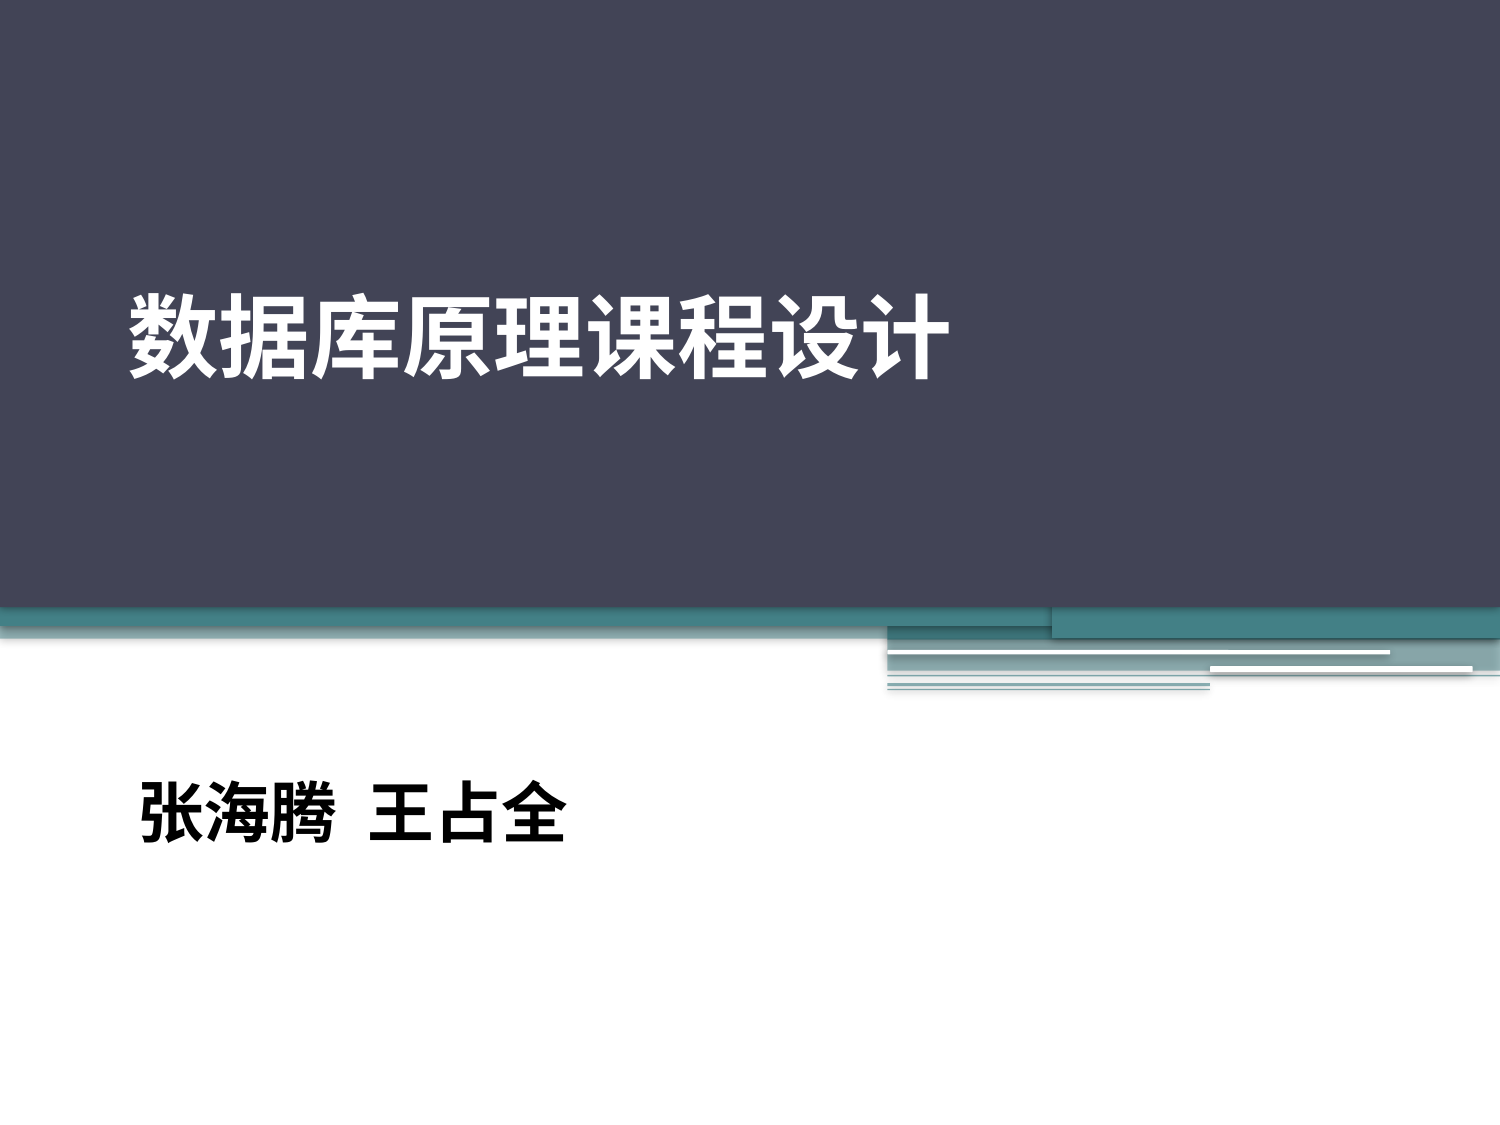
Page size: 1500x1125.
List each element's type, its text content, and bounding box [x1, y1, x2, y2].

title 数据库原理课程设计 [112, 267, 1388, 398]
subtitle 张海腾 王占全 [111, 763, 1058, 965]
